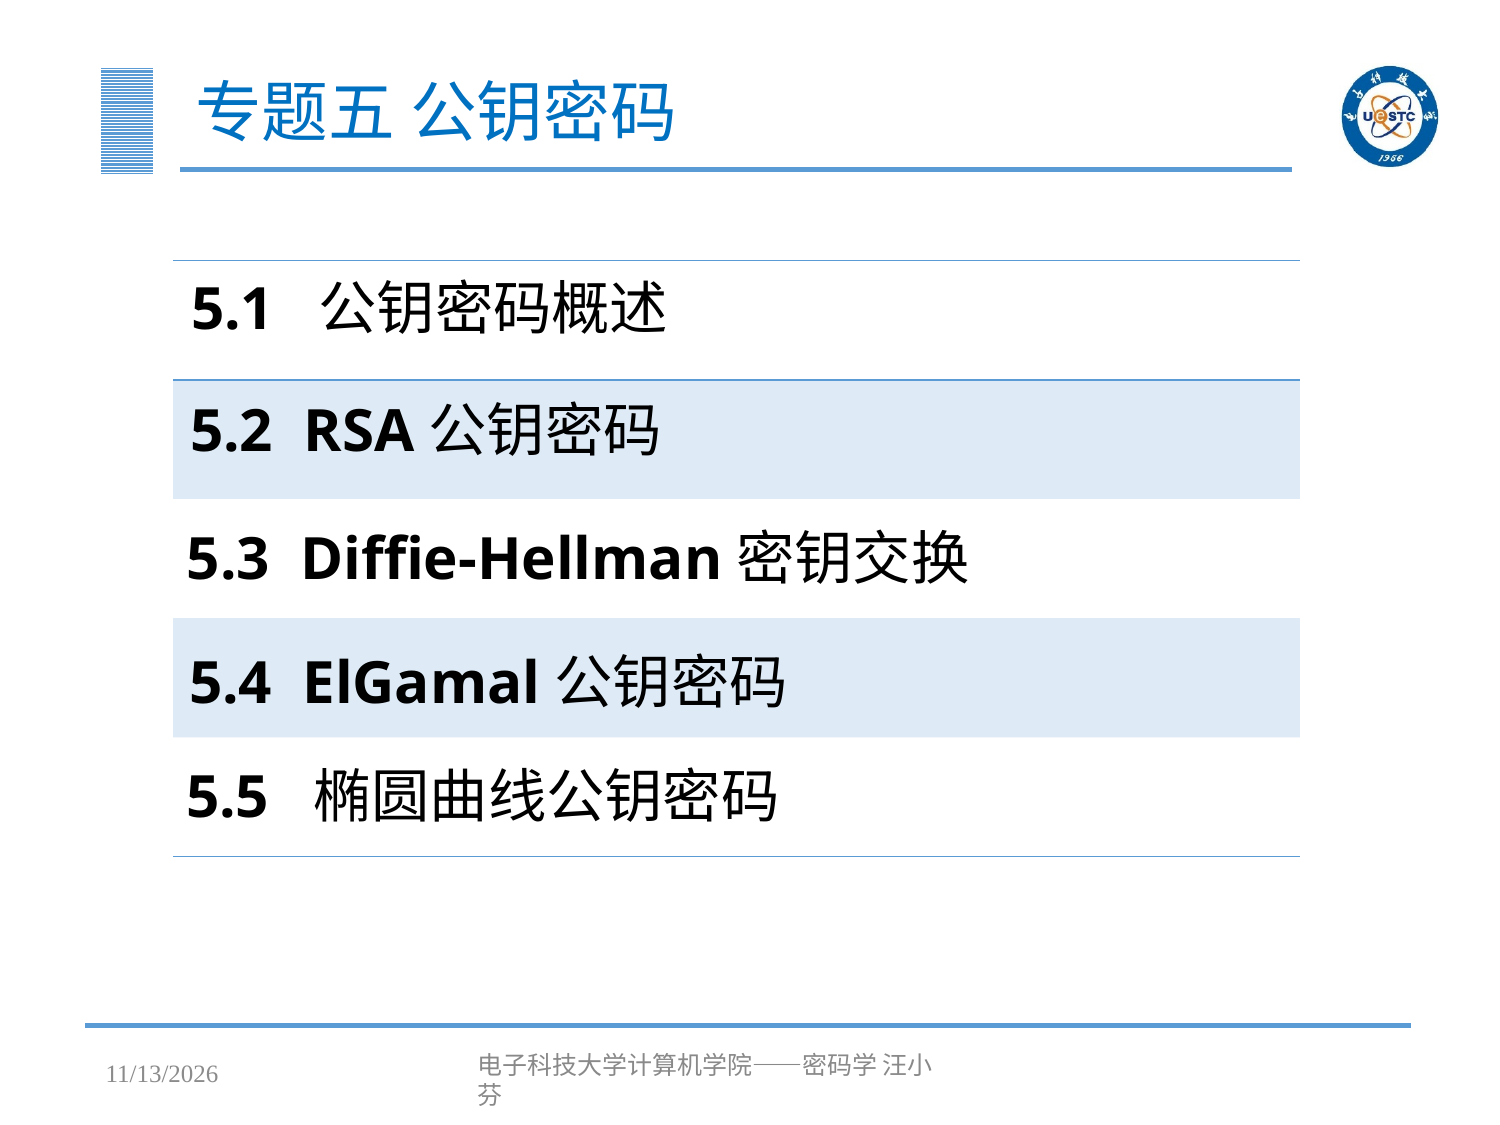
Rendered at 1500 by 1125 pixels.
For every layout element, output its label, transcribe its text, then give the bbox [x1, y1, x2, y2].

footer 电子科技大学计算机学院——密码学 汪小芬 [462, 1042, 963, 1103]
table_cell [173, 737, 1300, 856]
text_box 5.1 公钥密码概述 [176, 264, 1292, 349]
text_box 5.4 ElGamal公钥密码 [174, 637, 1292, 723]
text_box 5.2 RSA公钥密码 [175, 385, 1293, 471]
table_cell [173, 381, 1300, 499]
title 专题五 公钥密码 [180, 59, 1293, 170]
table_cell [173, 618, 1300, 737]
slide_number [90, 1042, 429, 1103]
table_header [173, 261, 1300, 379]
text_box 5.3 Diffie-Hellman密钥交换 [172, 514, 1288, 599]
table_cell [173, 499, 1300, 618]
picture [1339, 63, 1440, 171]
text_box 5.5 椭圆曲线公钥密码 [171, 751, 1287, 837]
